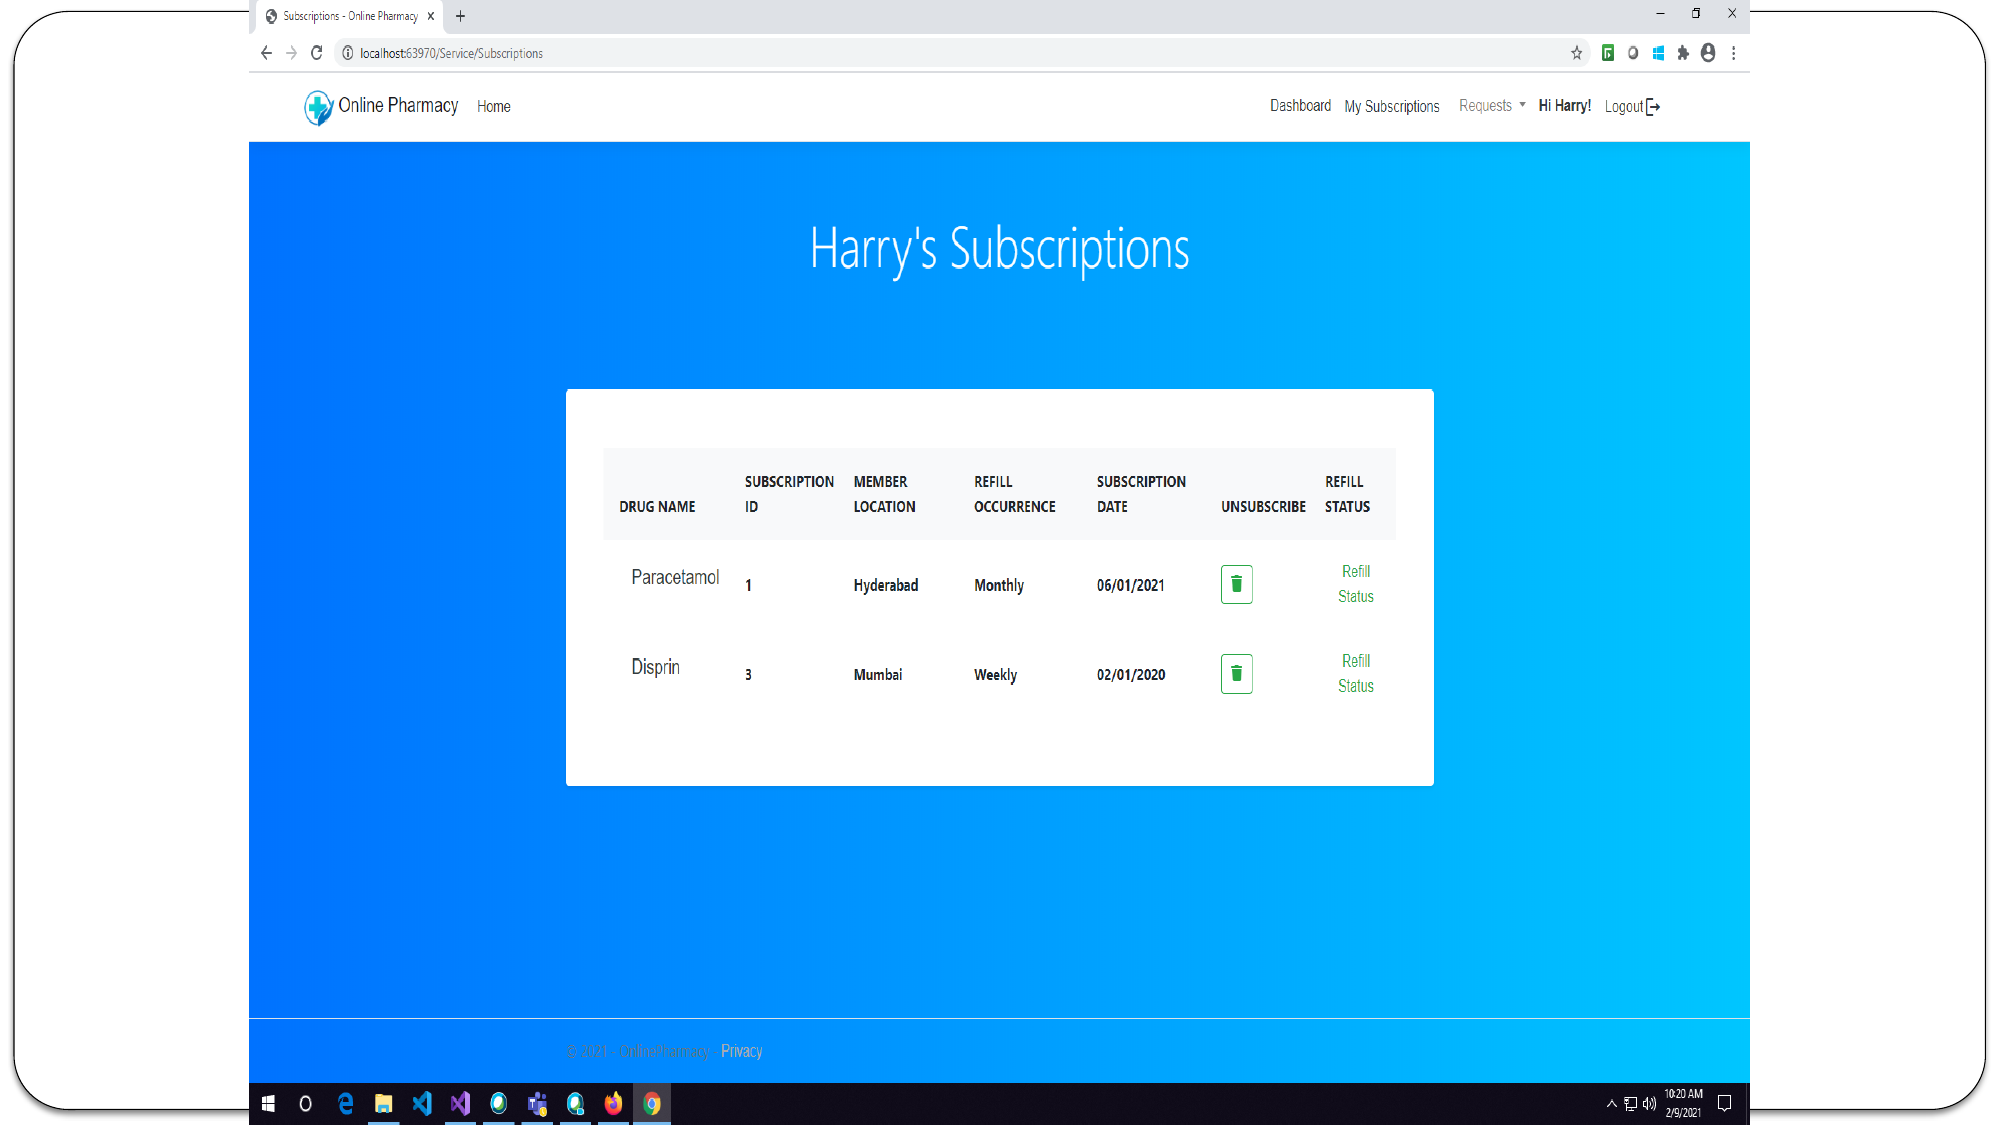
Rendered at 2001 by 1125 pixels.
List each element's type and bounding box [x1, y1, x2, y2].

picture [249, 0, 1751, 1125]
